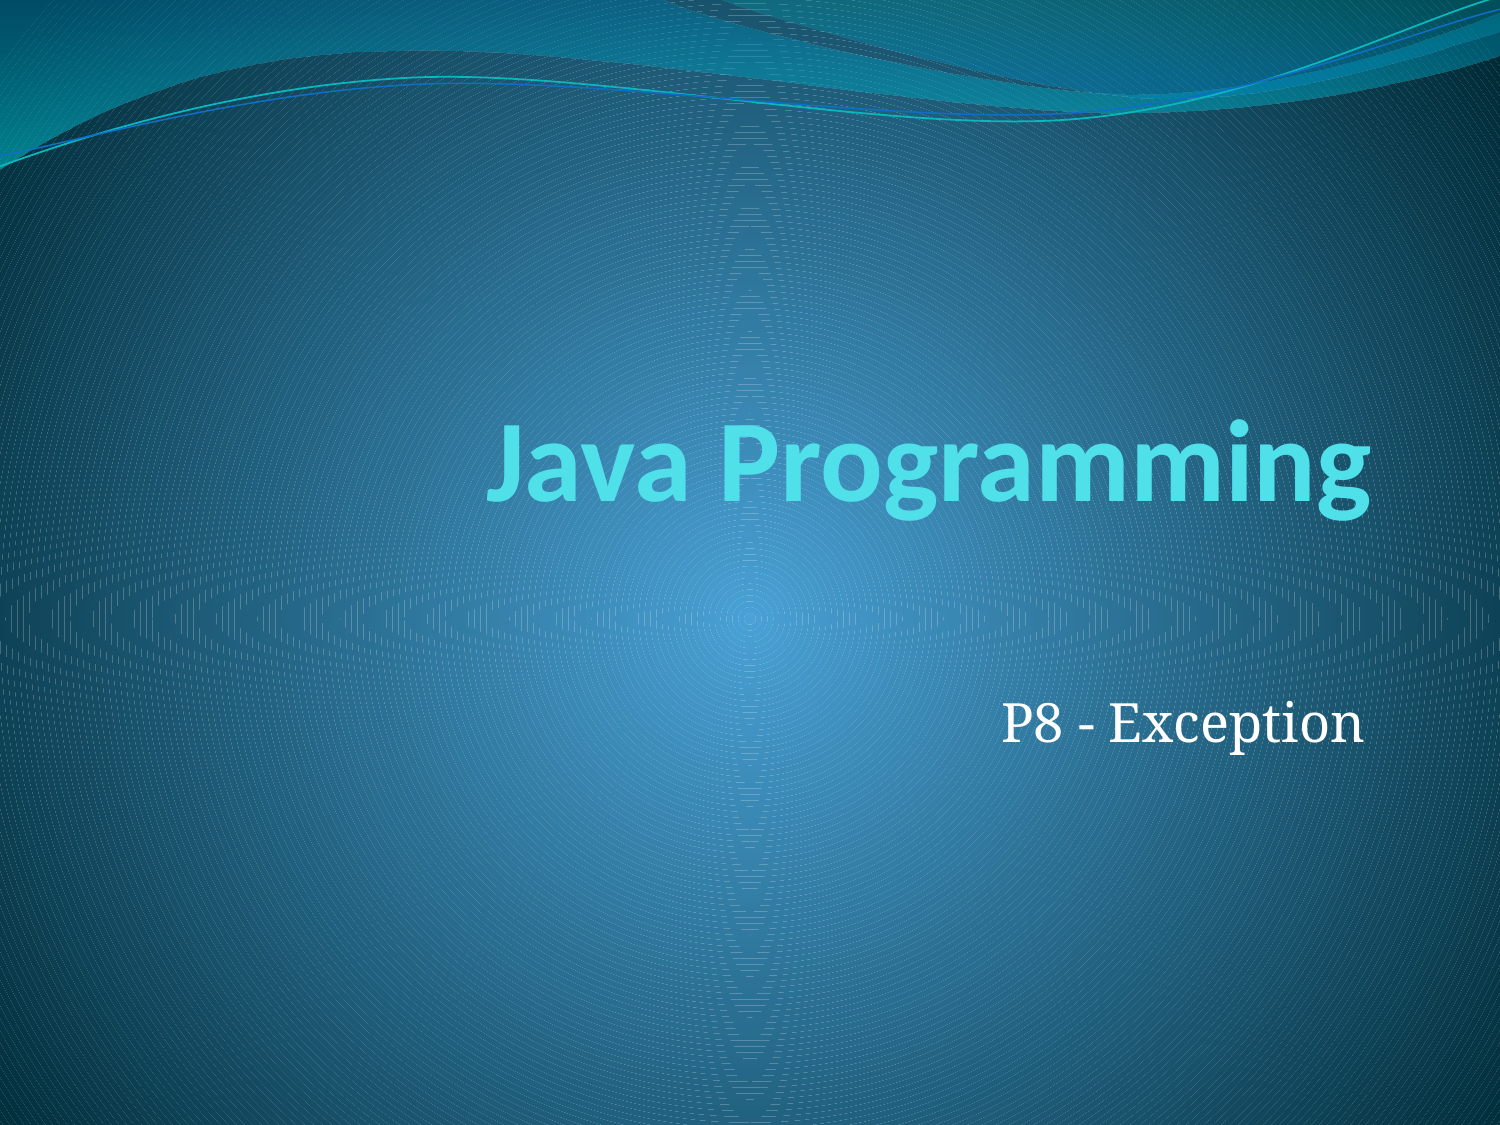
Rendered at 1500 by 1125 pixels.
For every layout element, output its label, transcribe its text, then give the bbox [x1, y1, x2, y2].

subtitle P8 - Exception [87, 529, 1376, 818]
title Java Programming [87, 224, 1376, 525]
